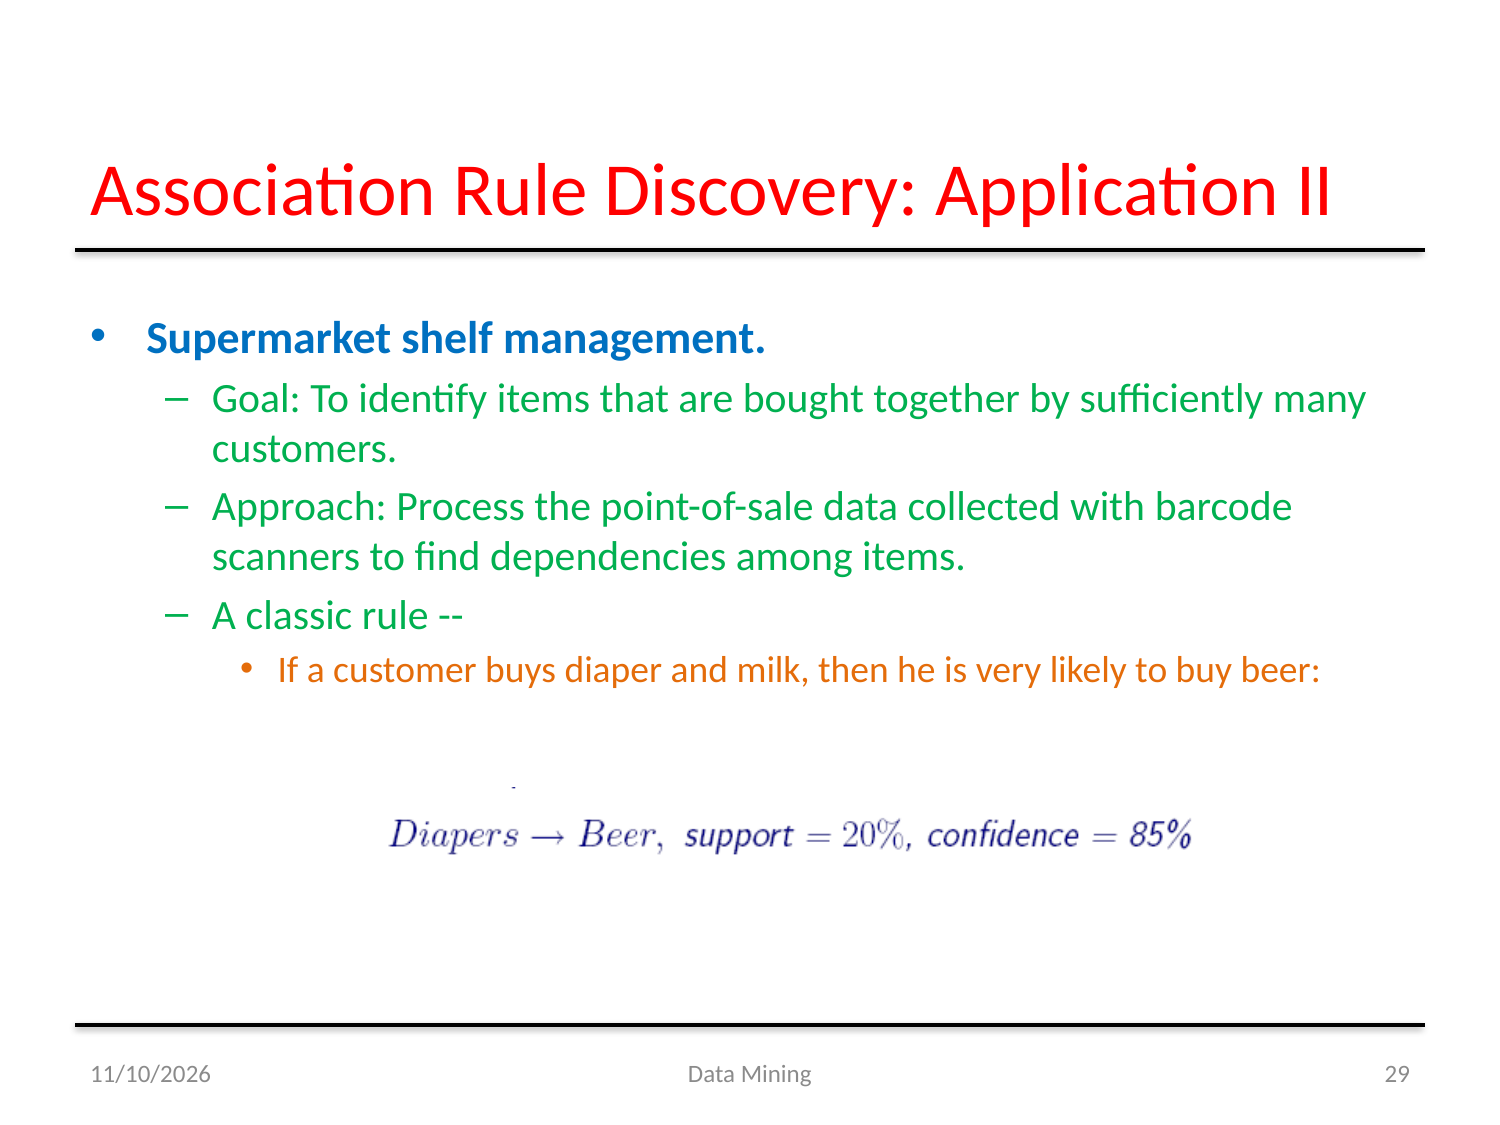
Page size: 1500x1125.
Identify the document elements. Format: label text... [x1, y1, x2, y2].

title Association Rule Discovery: Application II [75, 137, 1413, 233]
footer Data Mining [512, 1042, 988, 1103]
picture [337, 787, 1260, 876]
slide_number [75, 1042, 425, 1103]
slide_number 29 [1074, 1042, 1425, 1103]
list Supermarket shelf management. Goal: To identify items that are bought together by sufficiently many customers. Approach: Process the point-of-sale data collected with barcode scanners to find dependencies among items. A classic rule -- If a customer buys diaper and milk, then he is very likely to buy beer: [75, 299, 1425, 738]
